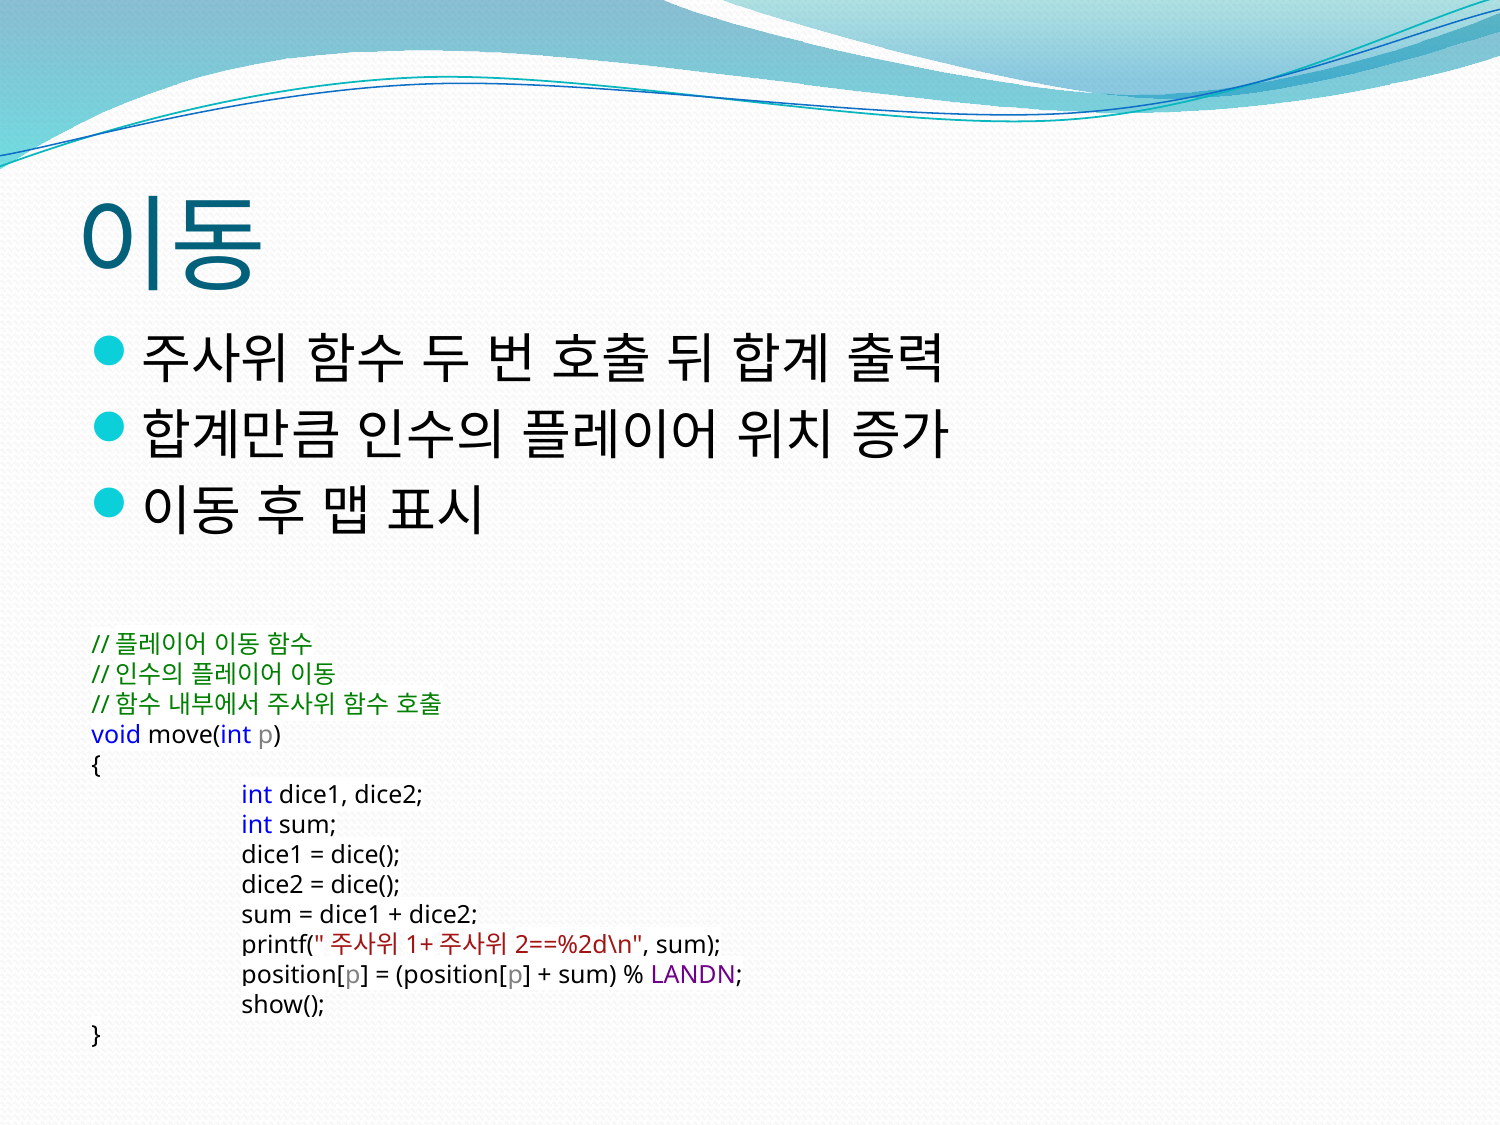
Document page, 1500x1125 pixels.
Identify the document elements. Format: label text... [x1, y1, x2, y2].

list 주사위 함수 두 번 호출 뒤 합계 출력 합계만큼 인수의 플레이어 위치 증가 이동 후 맵 표시 [75, 317, 1425, 587]
title 이동 [75, 115, 1425, 303]
text_box //플레이어 이동 함수 //인수의 플레이어 이동 //함수 내부에서 주사위 함수 호출 void move(int p) { int dice1, dice2; int sum; dice1 = dice(); dice2 = dice(); sum = dice1 + dice2; printf("주사위1+주사위2==%2d\n", sum); position[p] = (position[p] + sum) % LANDN; show(); } [76, 621, 1199, 1056]
